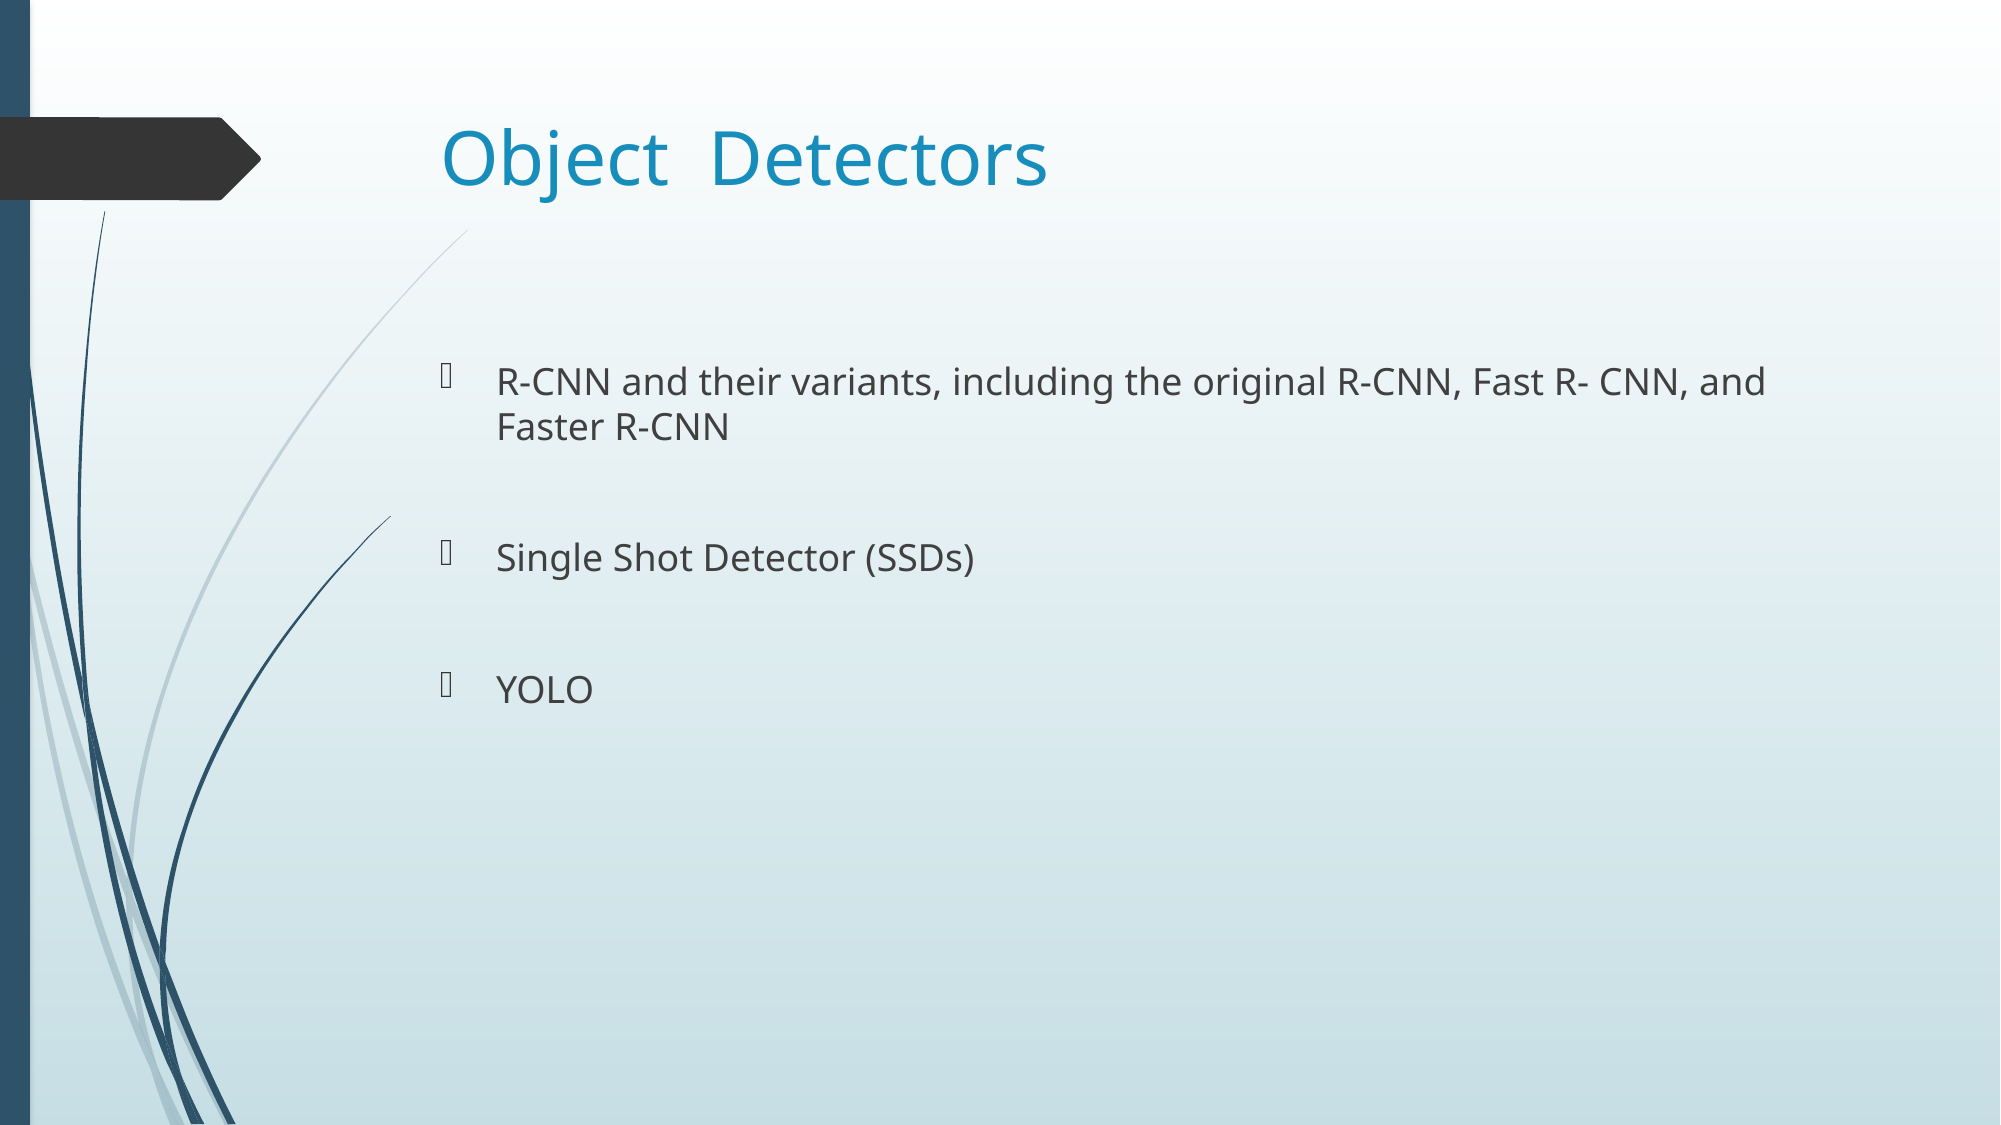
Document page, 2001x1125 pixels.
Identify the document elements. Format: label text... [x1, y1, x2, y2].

list R-CNN and their variants, including the original R-CNN, Fast R- CNN, and Faster R-CNN Single Shot Detector (SSDs) YOLO [424, 350, 1888, 970]
title Object Detectors [425, 102, 1888, 313]
